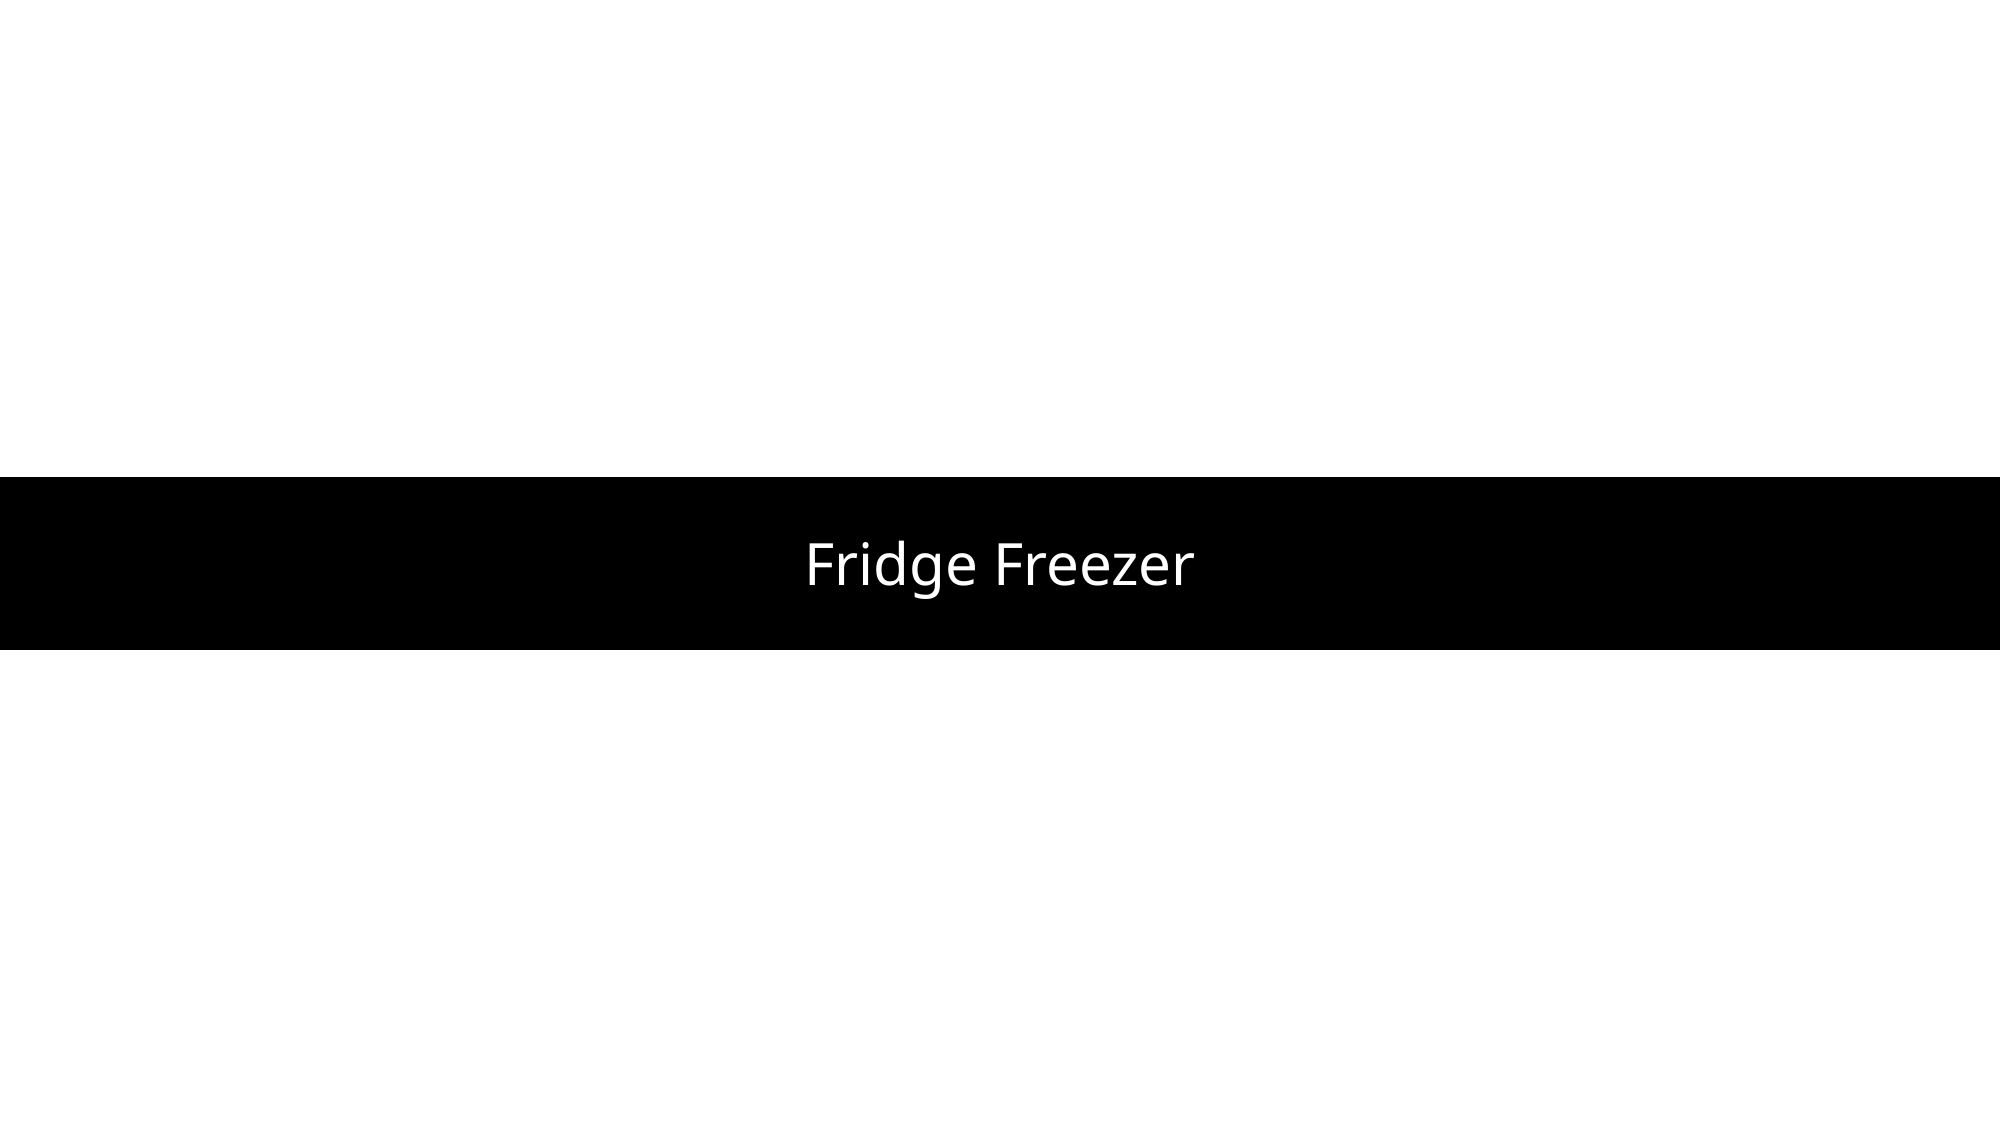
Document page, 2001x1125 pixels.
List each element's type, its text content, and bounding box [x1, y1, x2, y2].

text_box [0, 476, 2000, 651]
text_box Fridge Freezer [510, 519, 1490, 605]
